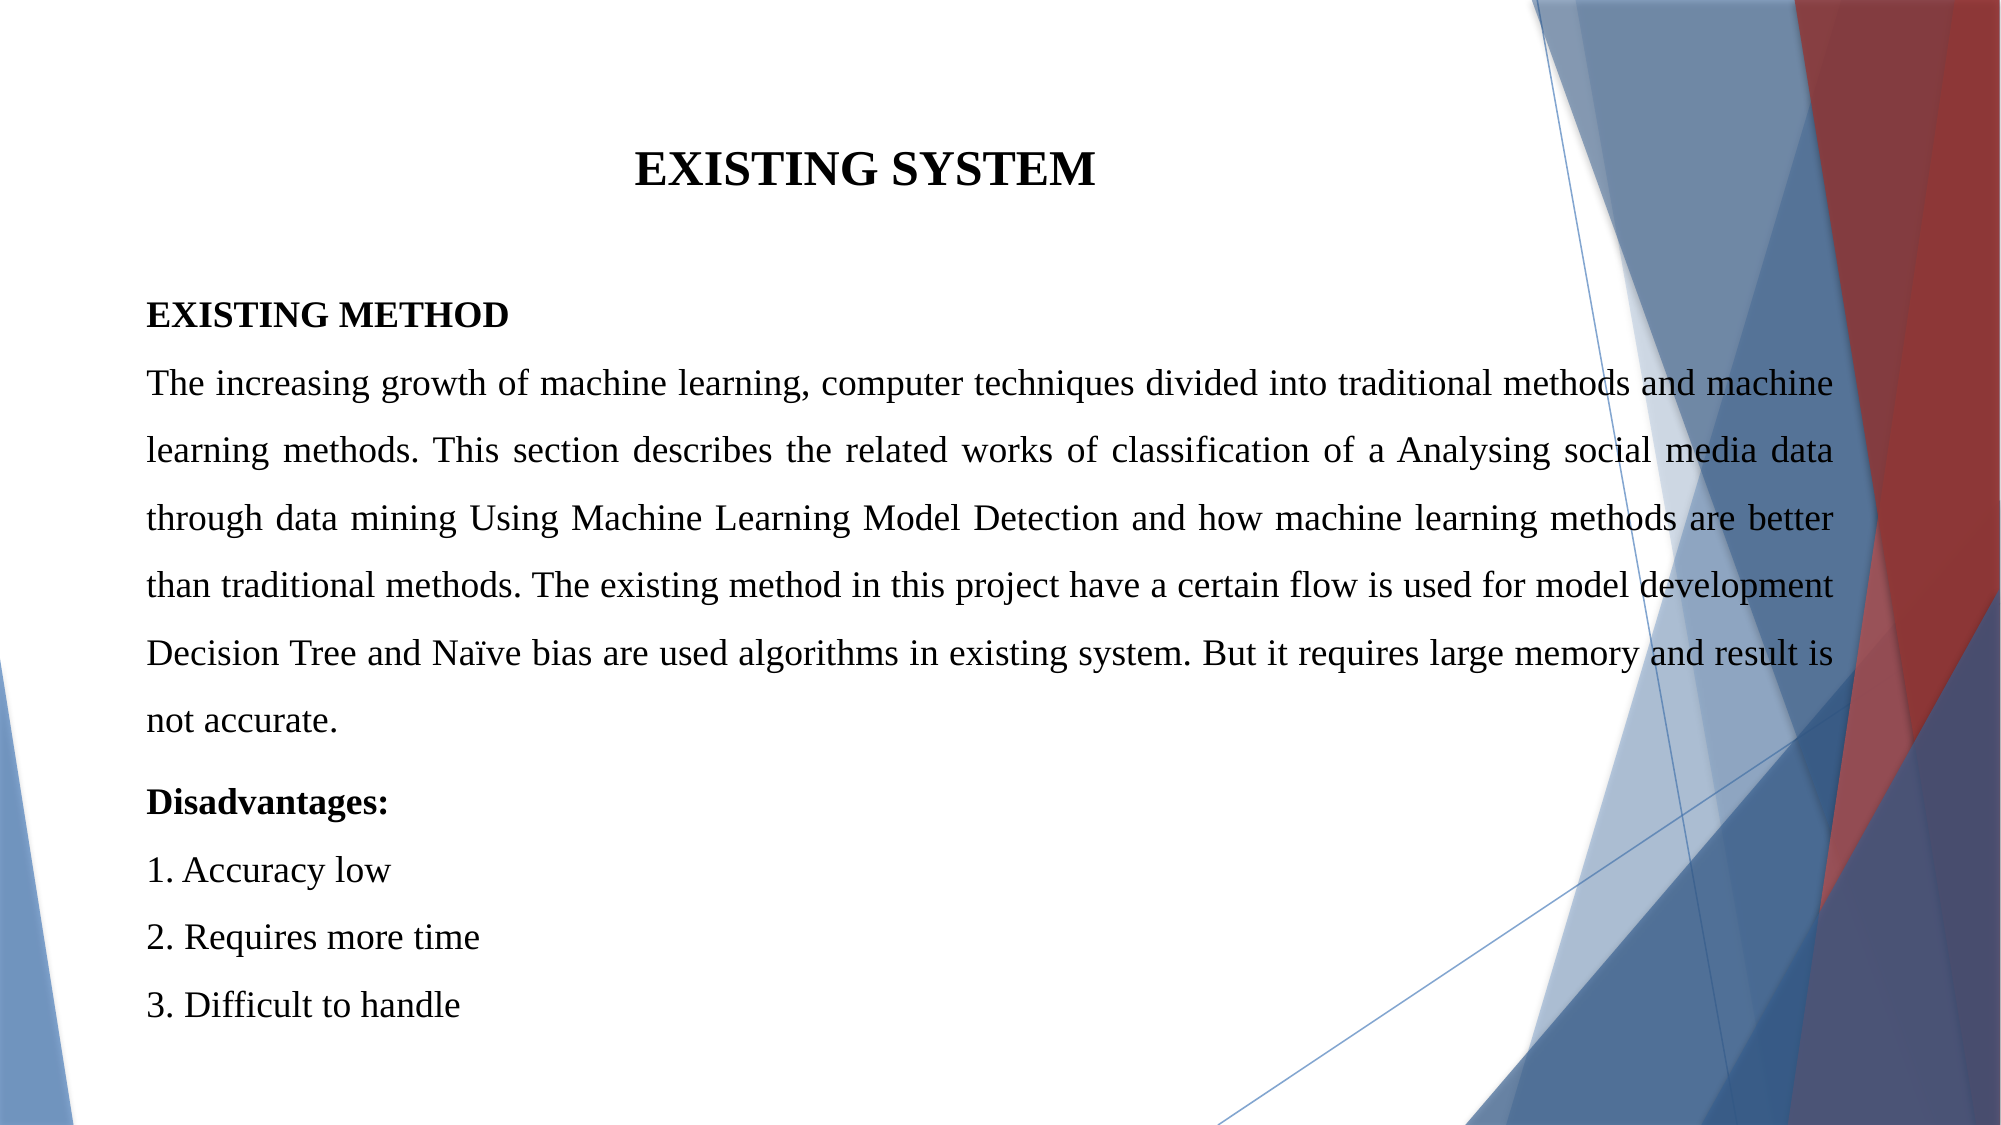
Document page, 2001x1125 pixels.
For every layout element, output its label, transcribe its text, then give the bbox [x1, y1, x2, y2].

text_box EXISTING SYSTEM [325, 127, 1406, 232]
text_box EXISTING METHOD The increasing growth of machine learning, computer techniques divided into traditional methods and machine learning methods. This section describes the related works of classification of a Analysing social media data through data mining Using Machine Learning Model Detection and how machine learning methods are better than traditional methods. The existing method in this project have a certain flow is used for model development Decision Tree and Naïve bias are used algorithms in existing system. But it requires large memory and result is not accurate. [131, 260, 1852, 816]
text_box Disadvantages: 1. Accuracy low 2. Requires more time 3. Difficult to handle [131, 747, 1224, 1032]
